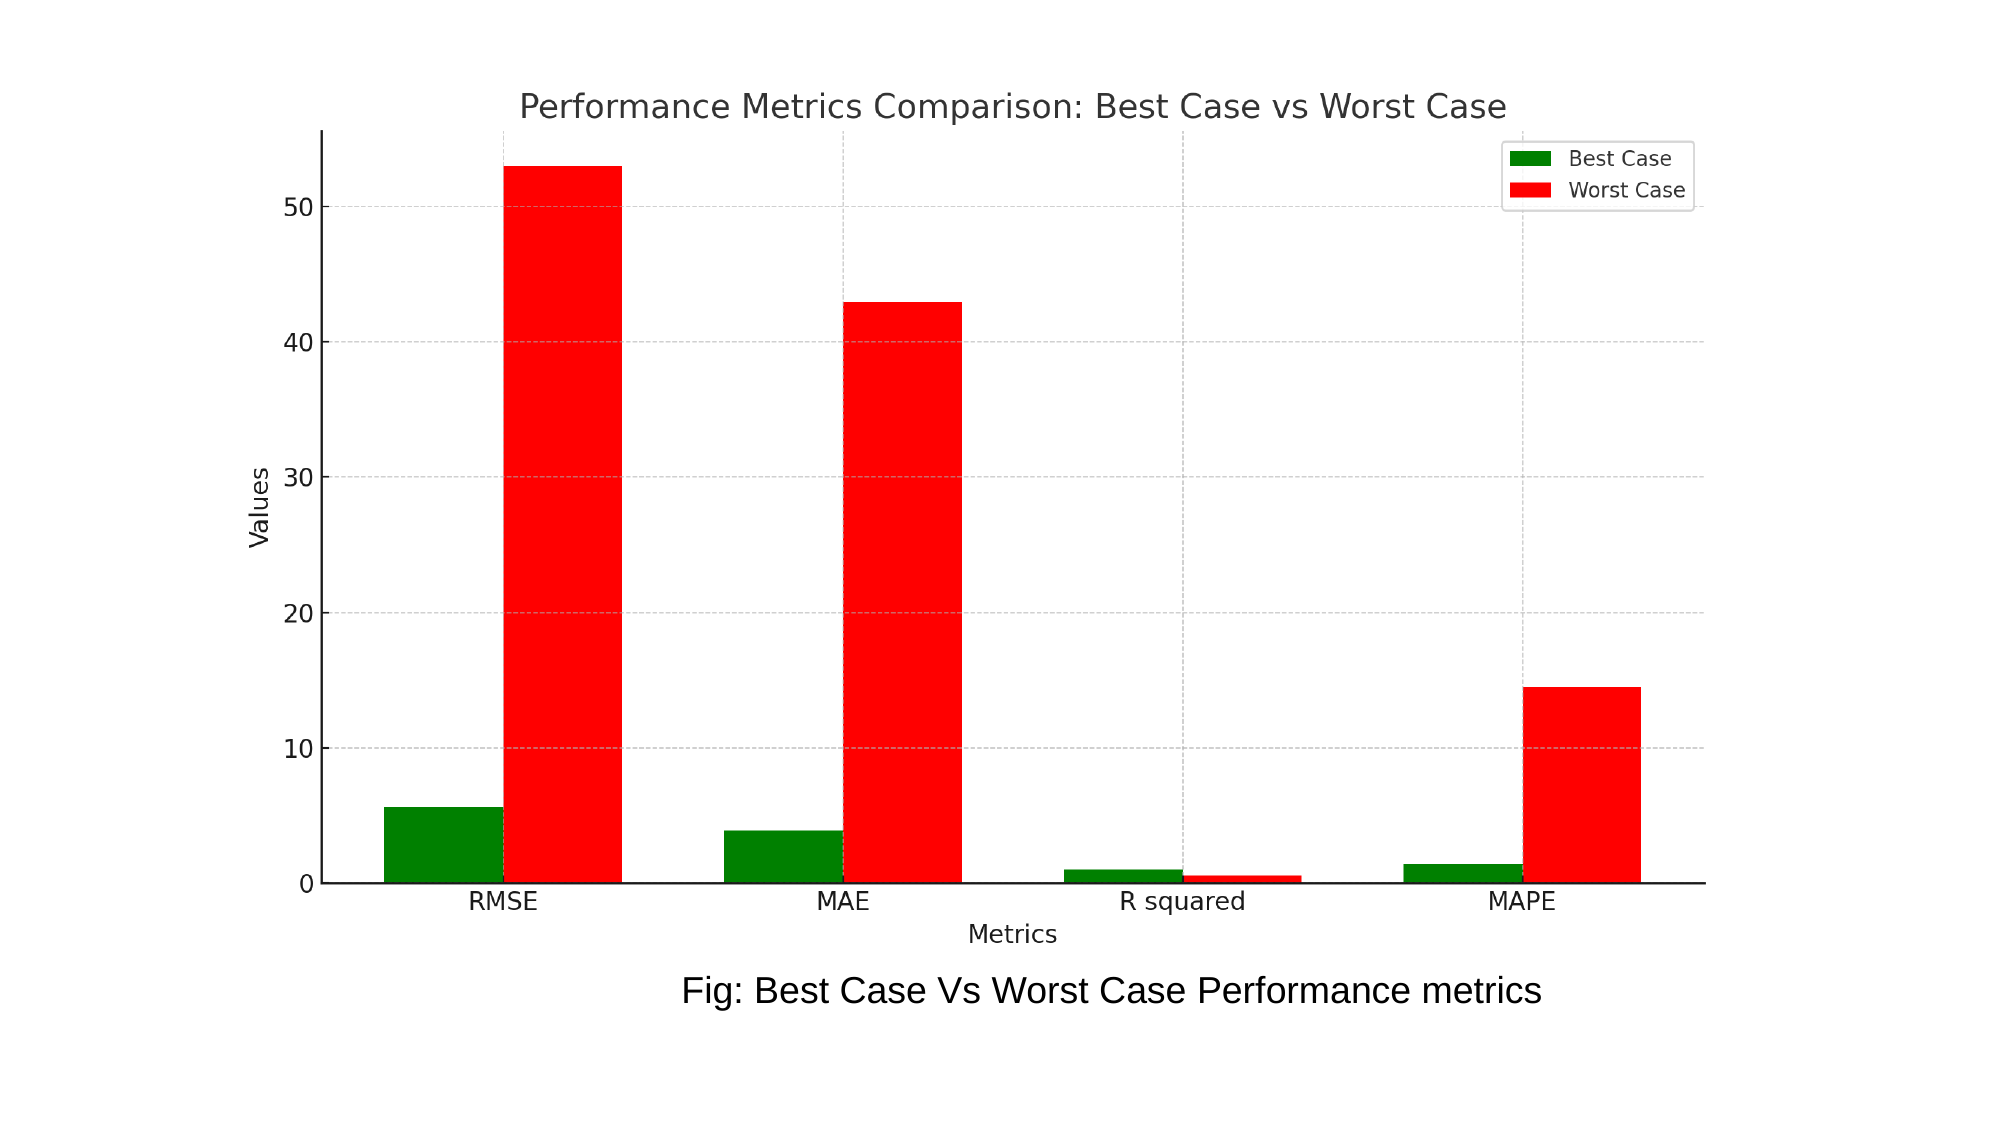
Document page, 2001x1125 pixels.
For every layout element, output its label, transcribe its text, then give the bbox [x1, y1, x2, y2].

picture [233, 77, 1719, 963]
text_box Fig: Best Case Vs Worst Case Performance metrics [666, 963, 1636, 1019]
